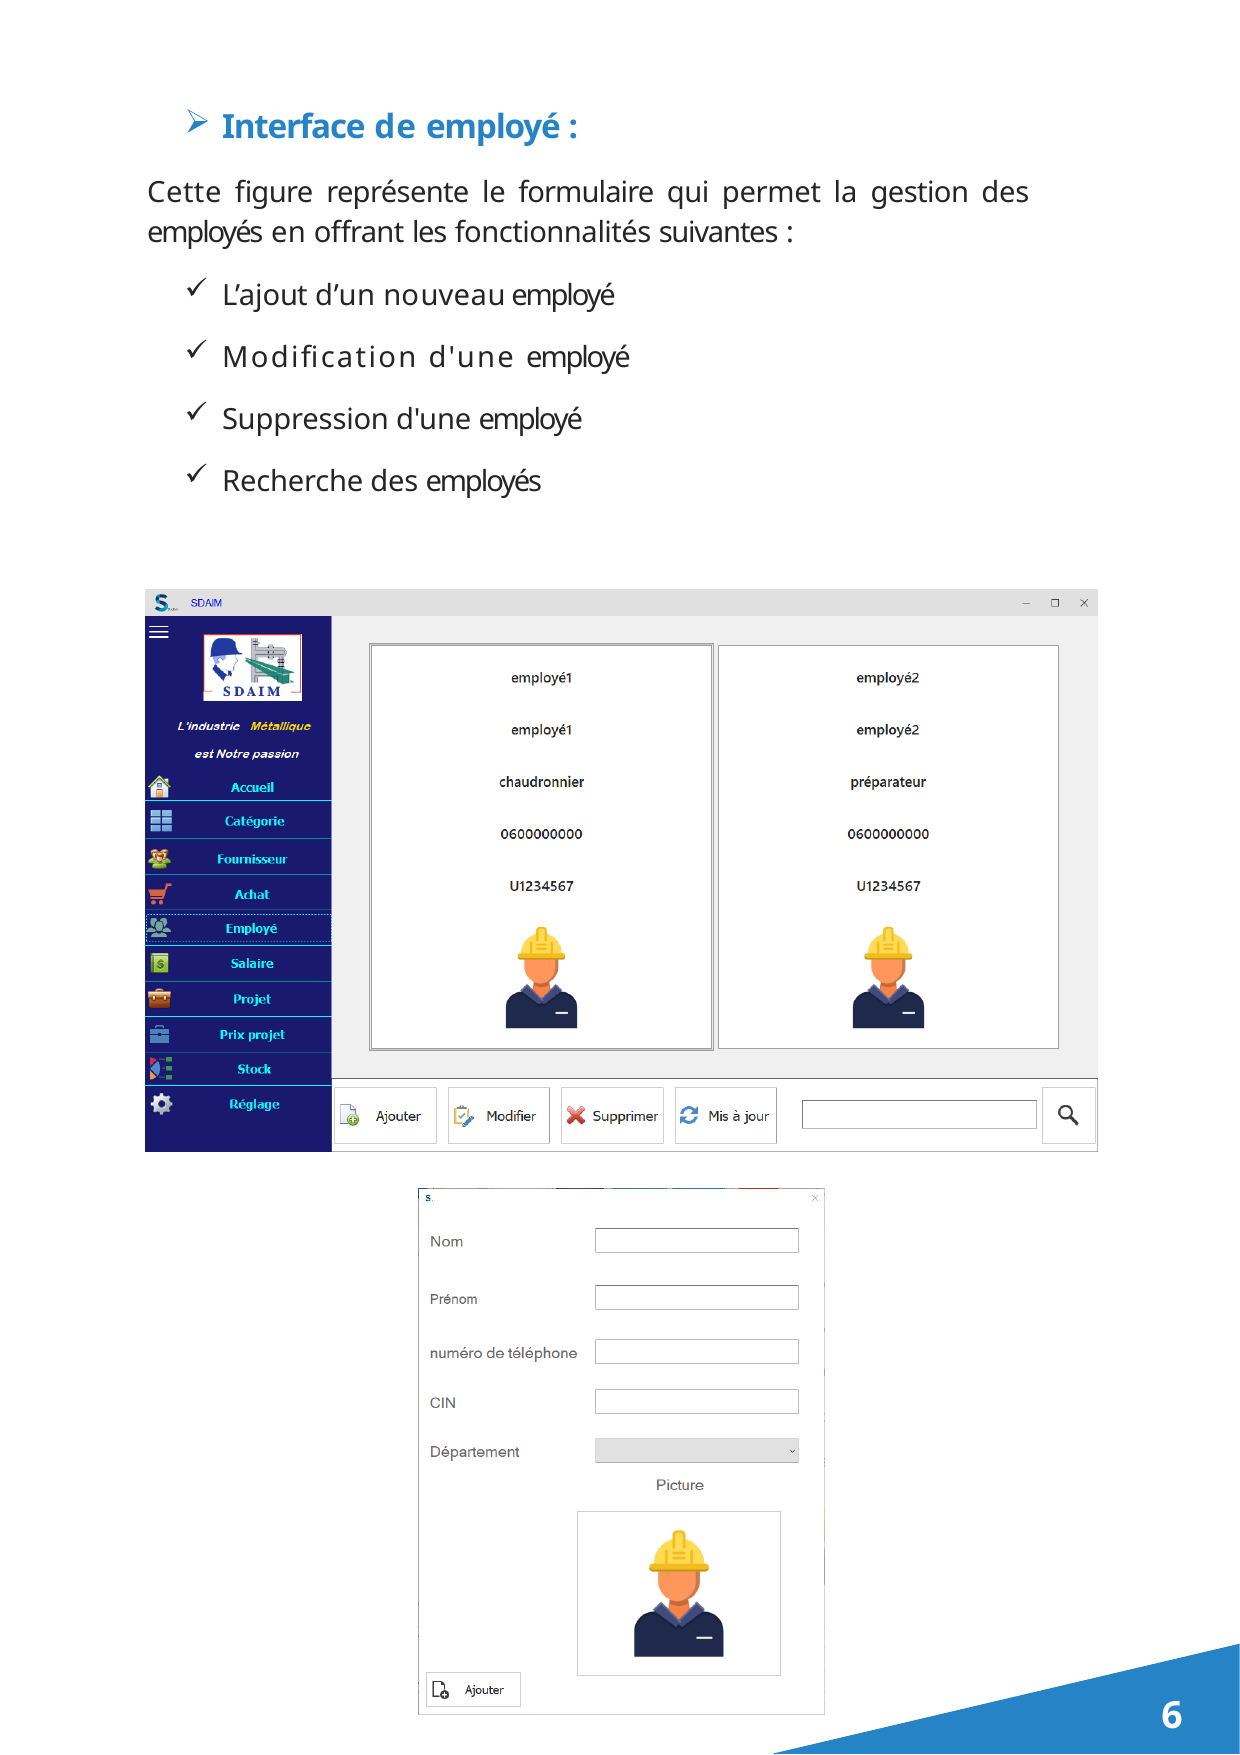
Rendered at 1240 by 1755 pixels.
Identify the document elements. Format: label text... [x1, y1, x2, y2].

picture [145, 589, 1098, 1153]
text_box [771, 1641, 1240, 1755]
text_box Interface de employé : Cette figure représente le formulaire qui permet la gestion des employés en offrant les fonctionnalités suivantes : L’ajout d’un nouveau employé Modification d'une employé Suppression d'une employé Recherche des employés [144, 103, 1095, 560]
picture [418, 1188, 825, 1715]
